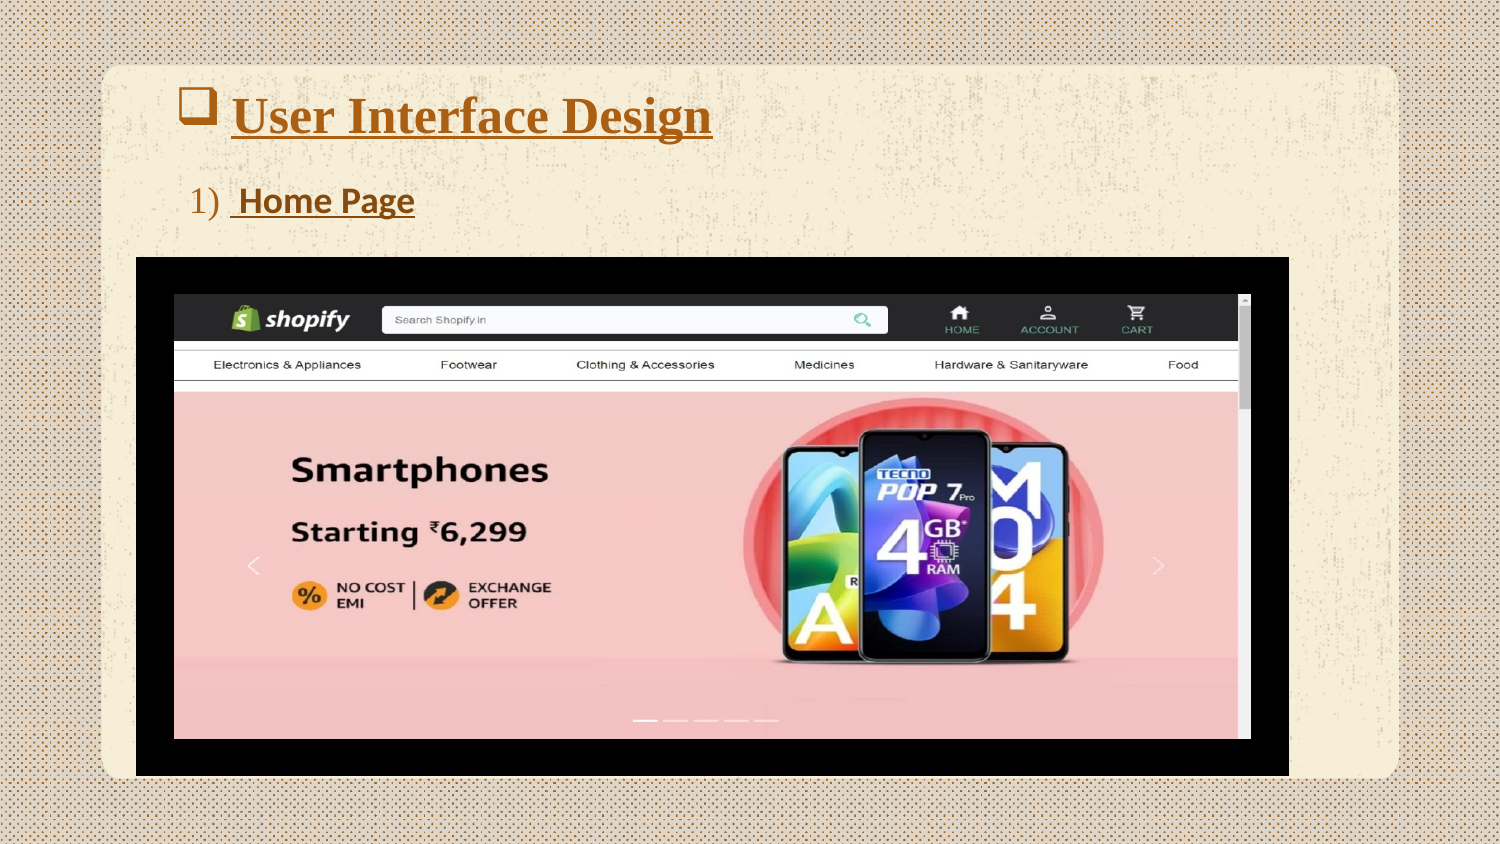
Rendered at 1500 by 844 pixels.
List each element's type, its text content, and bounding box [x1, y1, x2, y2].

text_box 1) Home Page [173, 168, 860, 257]
picture [2, 2, 1500, 844]
text_box User Interface Design [160, 73, 728, 214]
